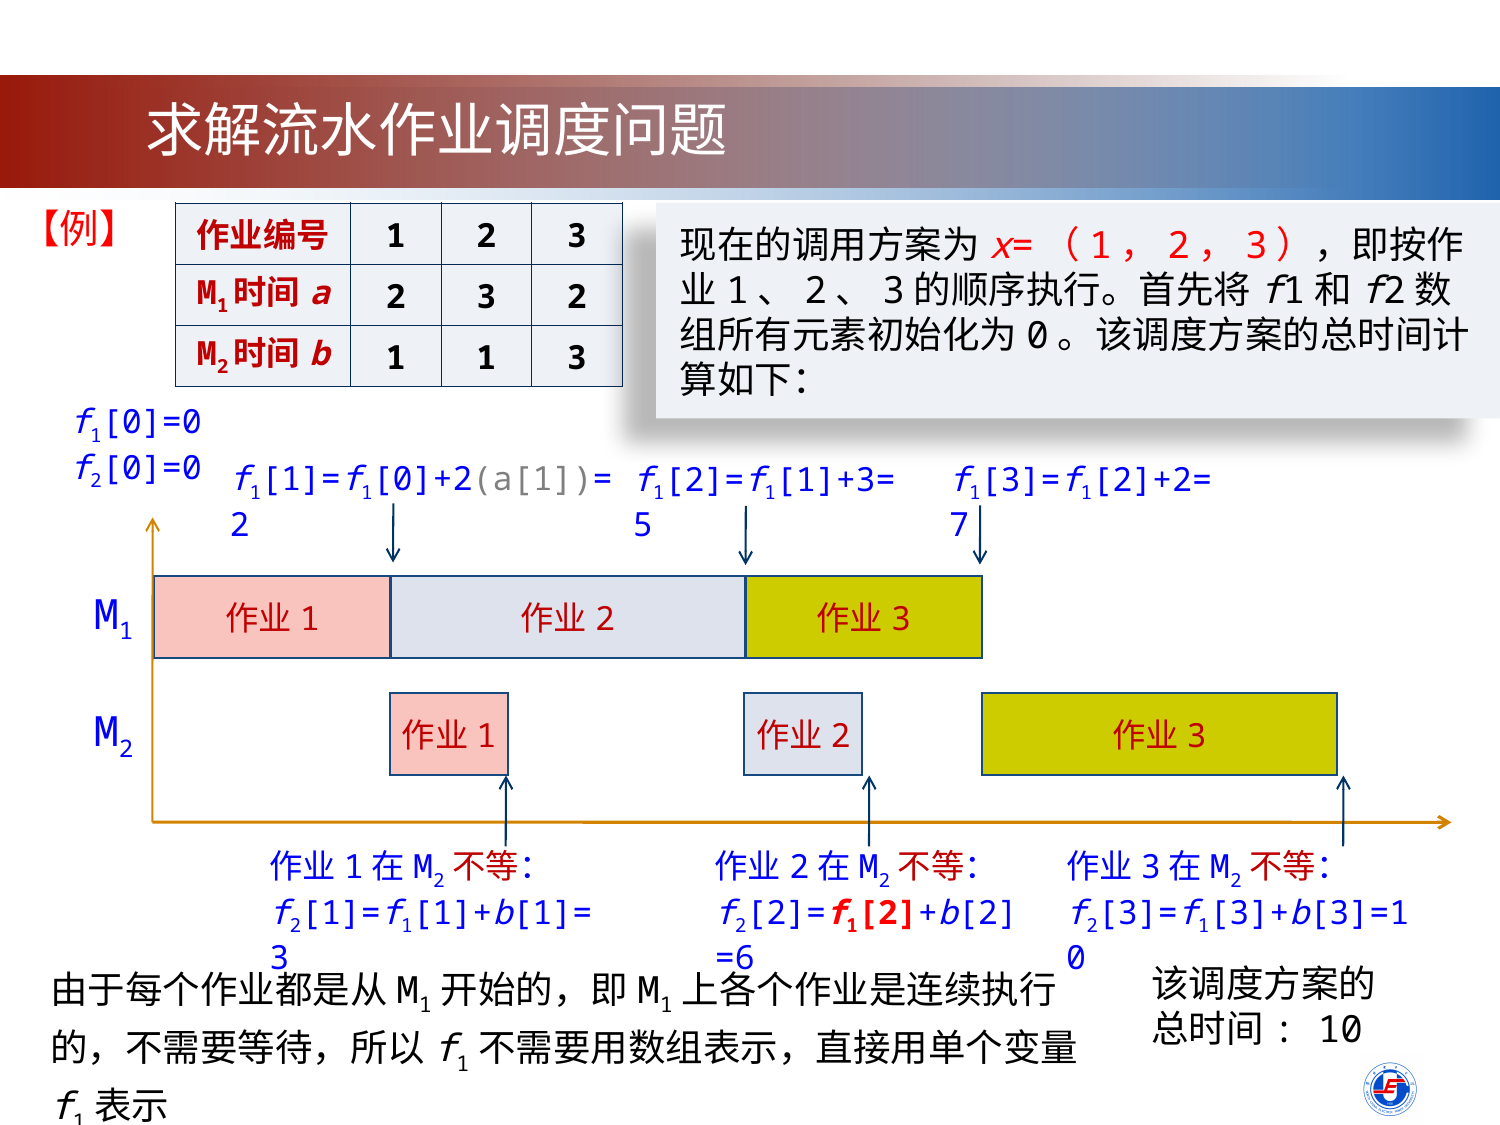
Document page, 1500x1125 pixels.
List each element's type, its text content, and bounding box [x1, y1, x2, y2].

text_box 由于每个作业都是从M1开始的，即M1上各个作业是连续执行的，不需要等待，所以f1不需要用数组表示，直接用单个变量f1表示 [35, 951, 1125, 1125]
table_header 1 [351, 204, 441, 264]
table_cell 3 [442, 265, 531, 325]
table_cell 2 [532, 265, 609, 325]
table_cell 1 [442, 326, 531, 386]
picture [1359, 1054, 1425, 1125]
text_box 【例】 [5, 196, 176, 307]
text_box 现在的调用方案为x=（1，2，3），即按作业1、2、3的顺序执行。首先将f1和f2数组所有元素初始化为0。该调度方案的总时间计算如下： [656, 202, 1500, 419]
table_cell M1时间a [176, 265, 350, 325]
table_cell 2 [351, 265, 441, 325]
table_header 作业编号 [176, 204, 350, 264]
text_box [949, 457, 1219, 565]
table_cell 3 [532, 326, 609, 386]
table_header 3 [532, 204, 622, 264]
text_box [982, 693, 1416, 927]
text_box 求解流水作业调度问题 [50, 75, 824, 175]
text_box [714, 693, 982, 927]
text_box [229, 457, 615, 563]
table_cell M2时间b [176, 326, 350, 386]
table_header 2 [442, 204, 531, 264]
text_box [70, 400, 1452, 823]
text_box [632, 457, 915, 566]
text_box 该调度方案的总时间: 10 [1136, 952, 1418, 1057]
table_cell 1 [351, 326, 441, 386]
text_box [269, 775, 598, 927]
